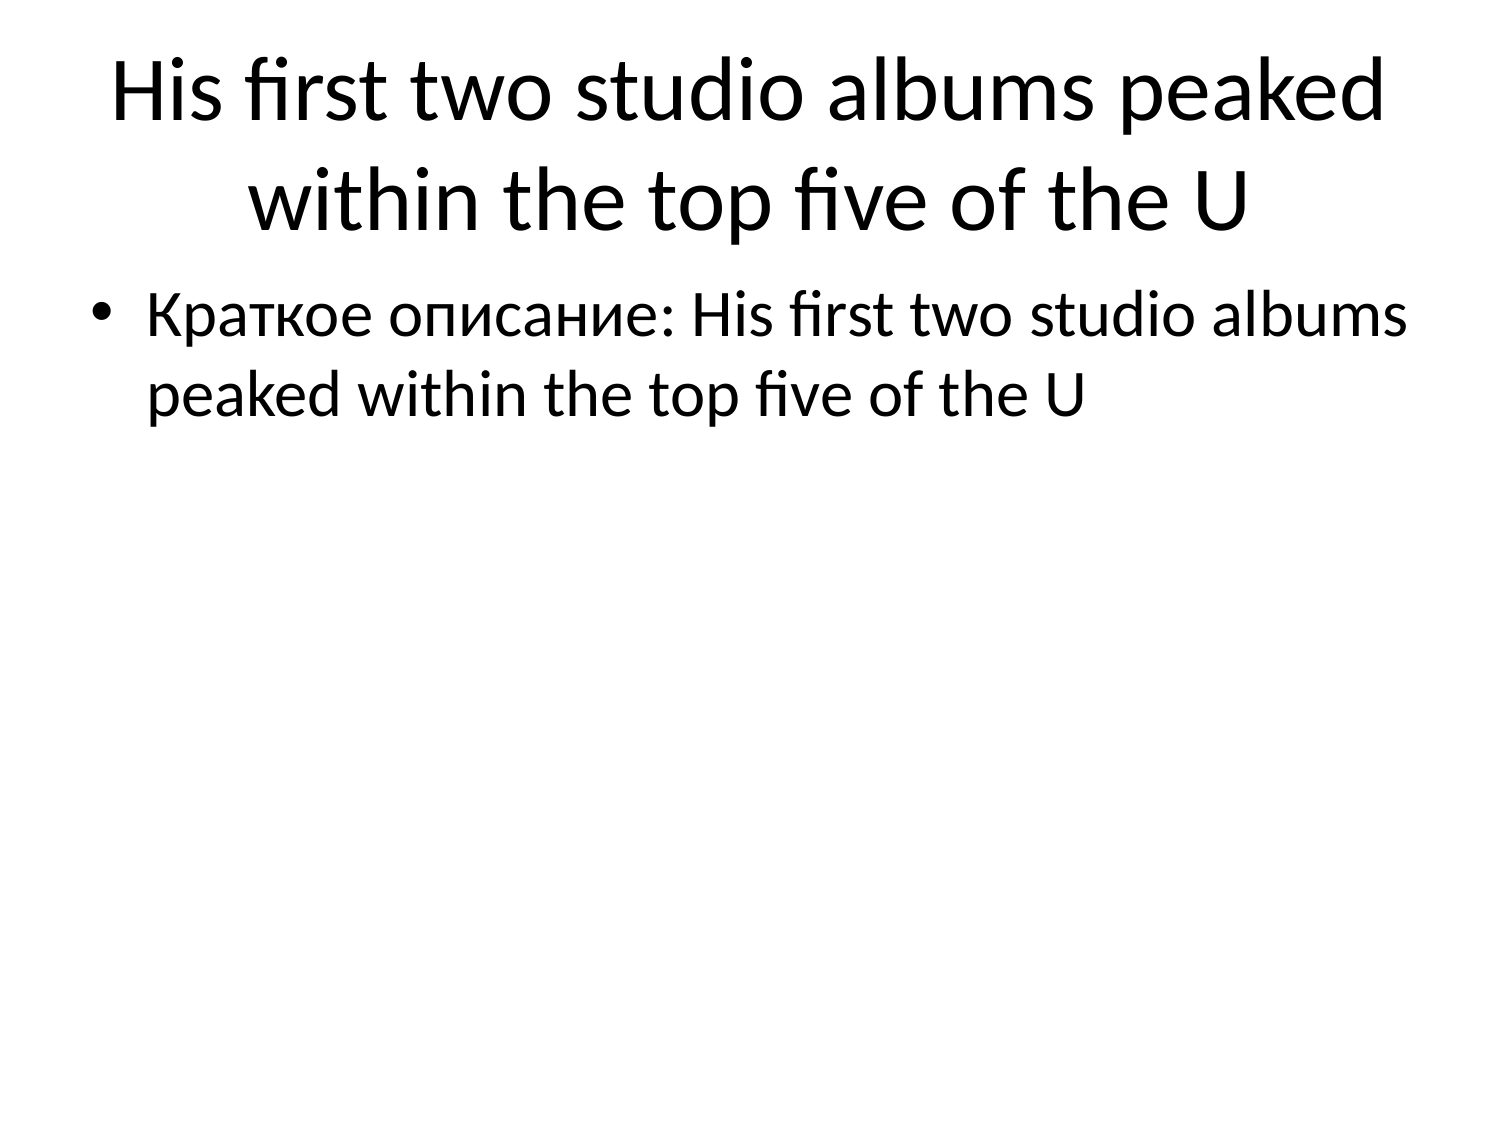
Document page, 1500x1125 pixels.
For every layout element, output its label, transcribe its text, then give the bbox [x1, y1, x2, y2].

title His first two studio albums peaked within the top five of the U [75, 45, 1425, 233]
list Краткое описание: His first two studio albums peaked within the top five of the U [75, 262, 1425, 1005]
